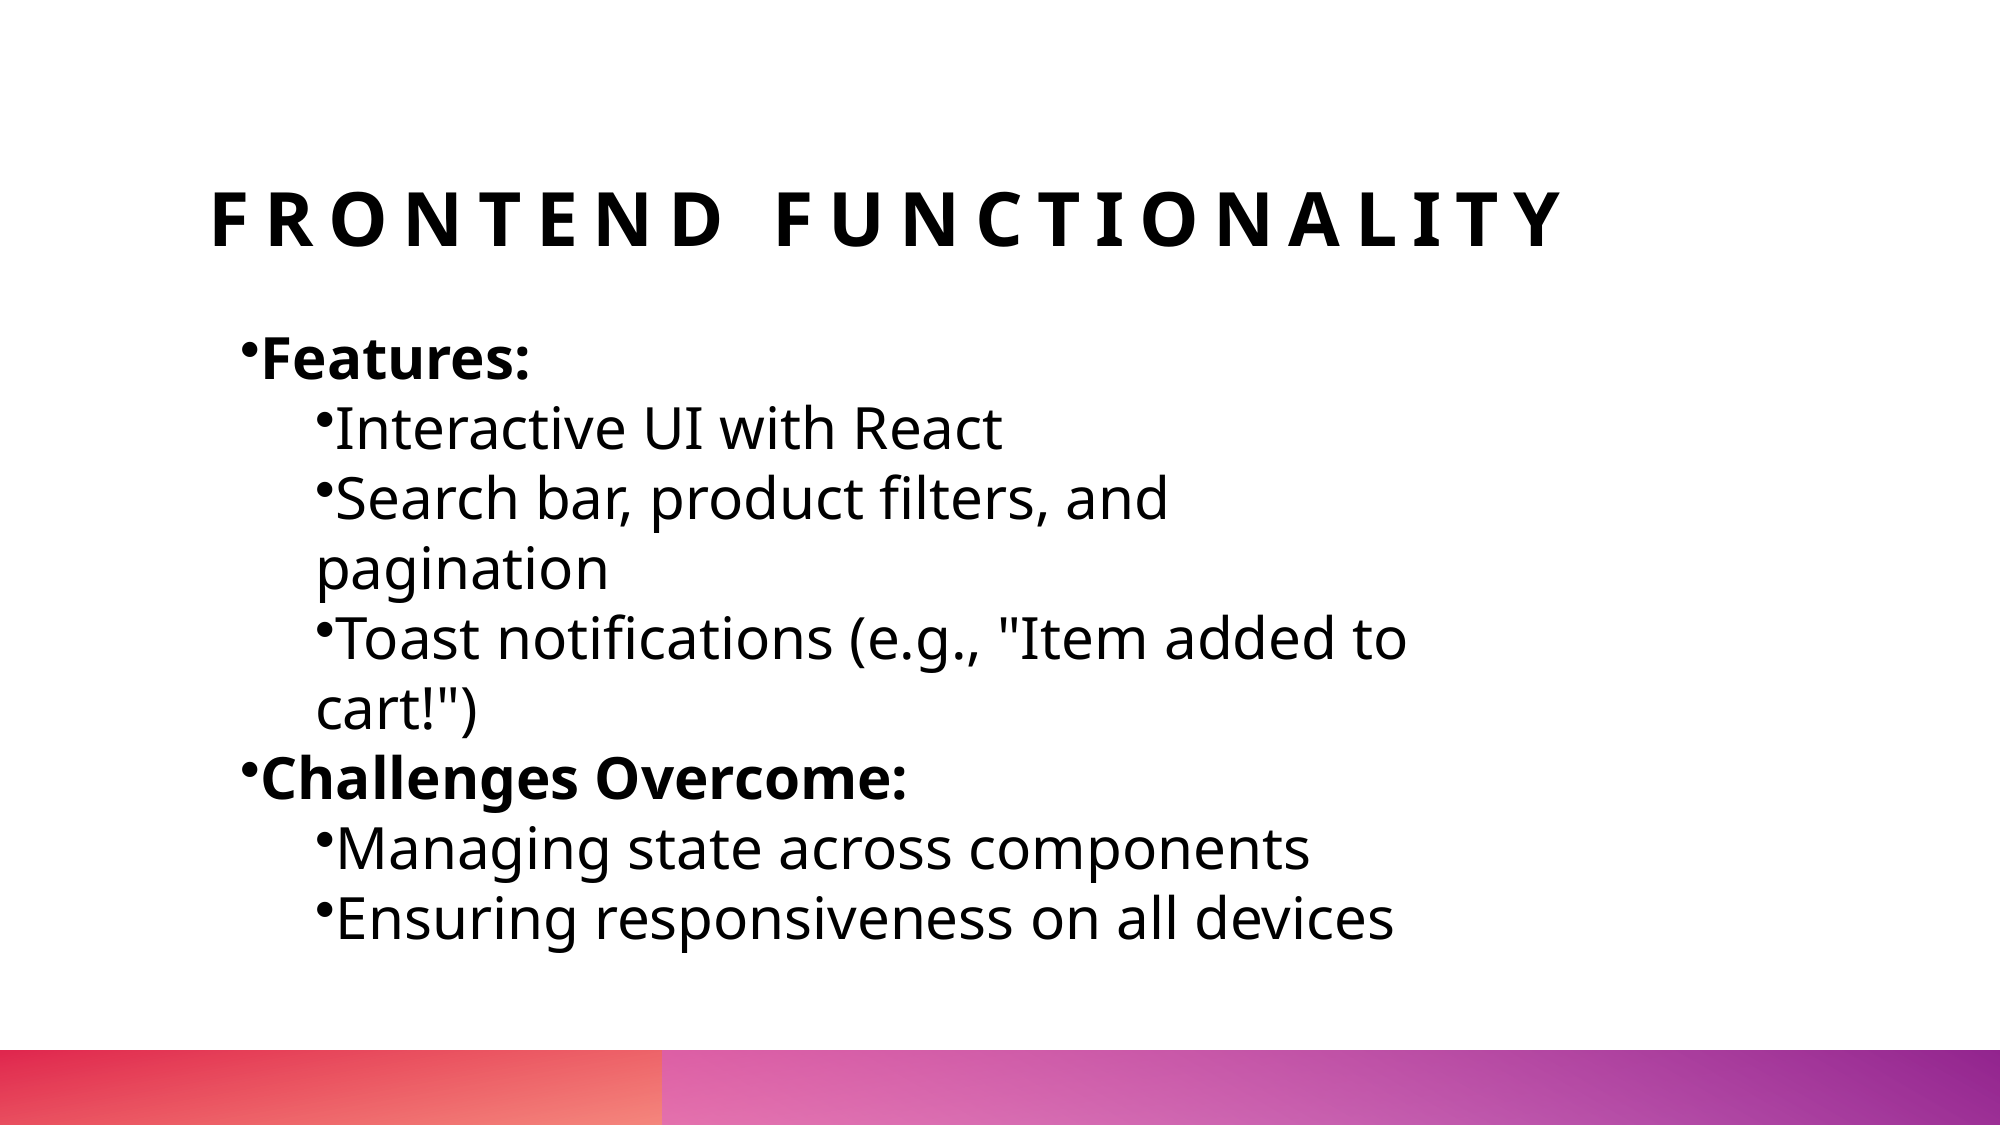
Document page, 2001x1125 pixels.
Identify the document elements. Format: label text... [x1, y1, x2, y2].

list Features: Interactive UI with React Search bar, product filters, and pagination Toast notifications (e.g., "Item added to cart!") Challenges Overcome: Managing state across components Ensuring responsiveness on all devices [225, 313, 1426, 1029]
title Frontend Functionality [208, 59, 1889, 262]
